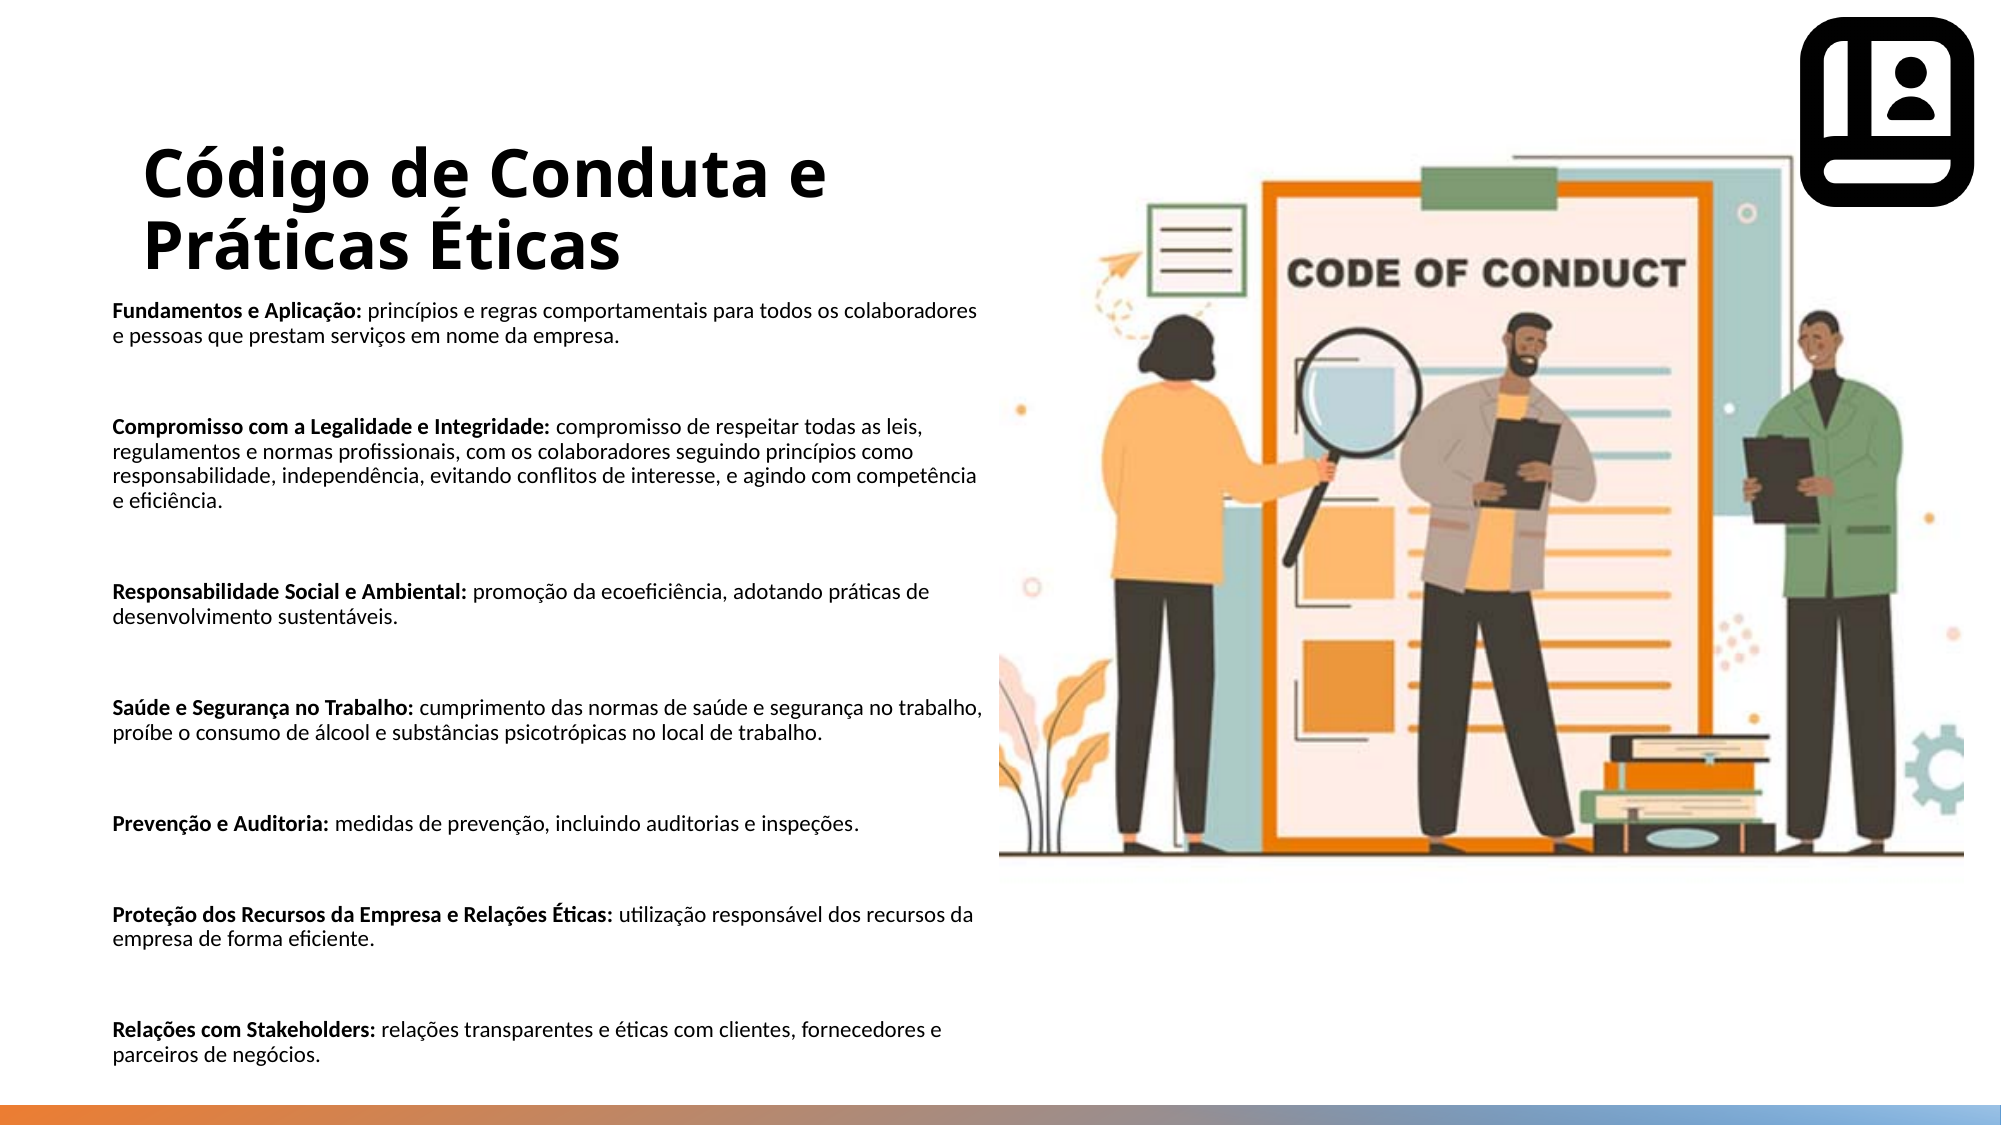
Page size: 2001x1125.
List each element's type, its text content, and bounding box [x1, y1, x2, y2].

picture [999, 17, 1982, 966]
list Fundamentos e Aplicação: princípios e regras comportamentais para todos os colaboradores e pessoas que prestam serviços em nome da empresa. Compromisso com a Legalidade e Integridade: compromisso de respeitar todas as leis, regulamentos e normas profissionais, com os colaboradores seguindo princípios como responsabilidade, independência, evitando conflitos de interesse, e agindo com competência e eficiência​​. Responsabilidade Social e Ambiental: promoção da ecoeficiência, adotando práticas de desenvolvimento sustentáveis. Saúde e Segurança no Trabalho: cumprimento das normas de saúde e segurança no trabalho, proíbe o consumo de álcool e substâncias psicotrópicas no local de trabalho. Prevenção e Auditoria: medidas de prevenção, incluindo auditorias e inspeções​​. Proteção dos Recursos da Empresa e Relações Éticas: utilização responsável dos recursos da empresa de forma eficiente​​. Relações com Stakeholders: relações transparentes e éticas com clientes, fornecedores e parceiros de negócios.​ [97, 291, 999, 952]
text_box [0, 1105, 2000, 1125]
title Código de Conduta e Práticas Éticas [127, 26, 882, 291]
